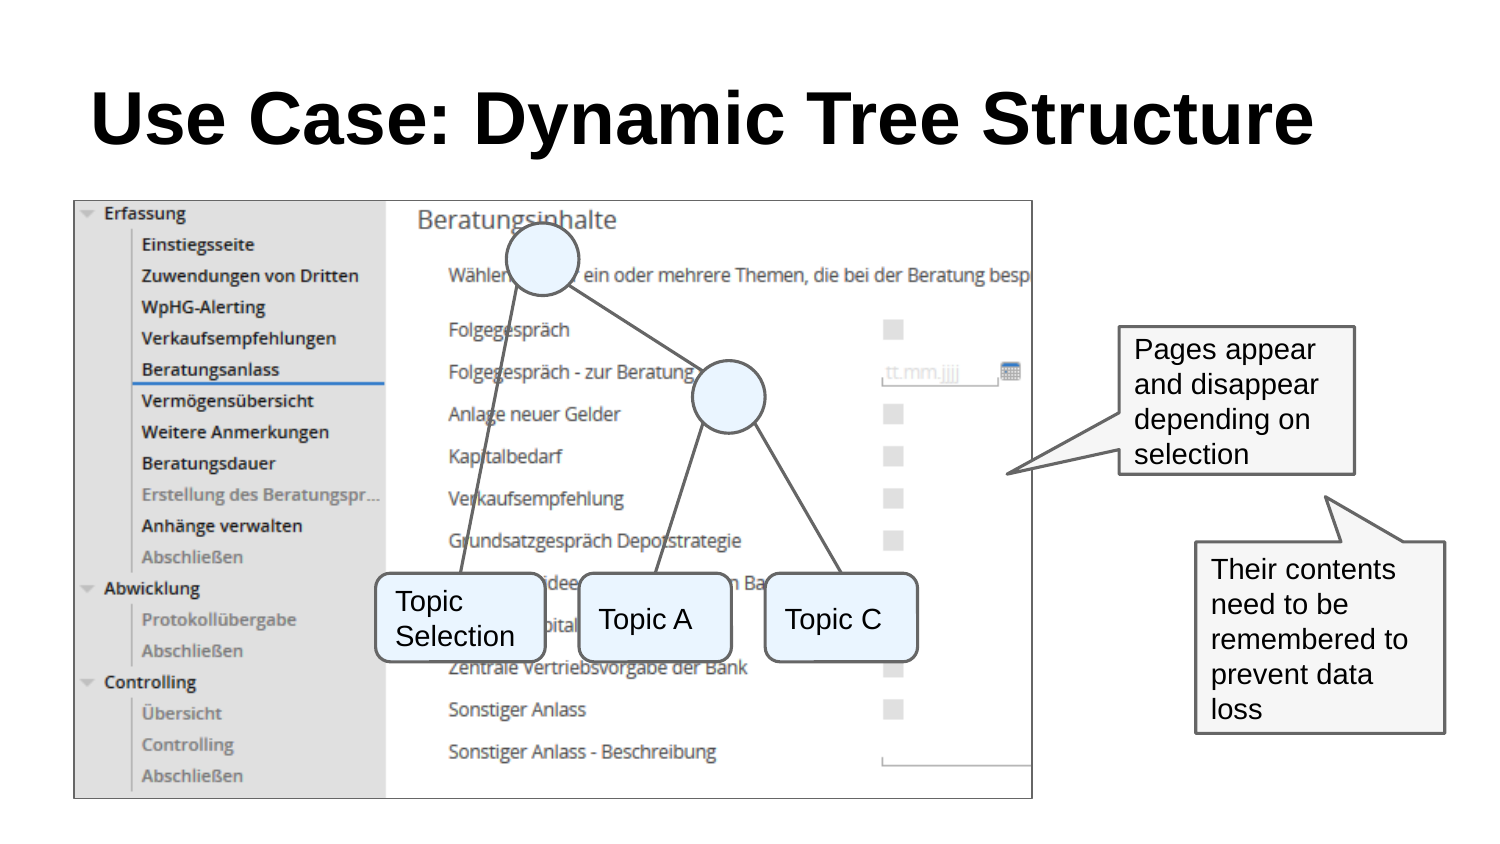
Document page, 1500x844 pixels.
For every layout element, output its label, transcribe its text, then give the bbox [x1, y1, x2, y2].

title Use Case: Dynamic Tree Structure [75, 33, 1425, 175]
text_box Their contents need to be remembered to prevent data loss [1195, 496, 1445, 734]
text_box Pages appear and disappear depending on selection [1035, 326, 1355, 475]
picture [74, 200, 1032, 799]
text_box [375, 222, 918, 662]
